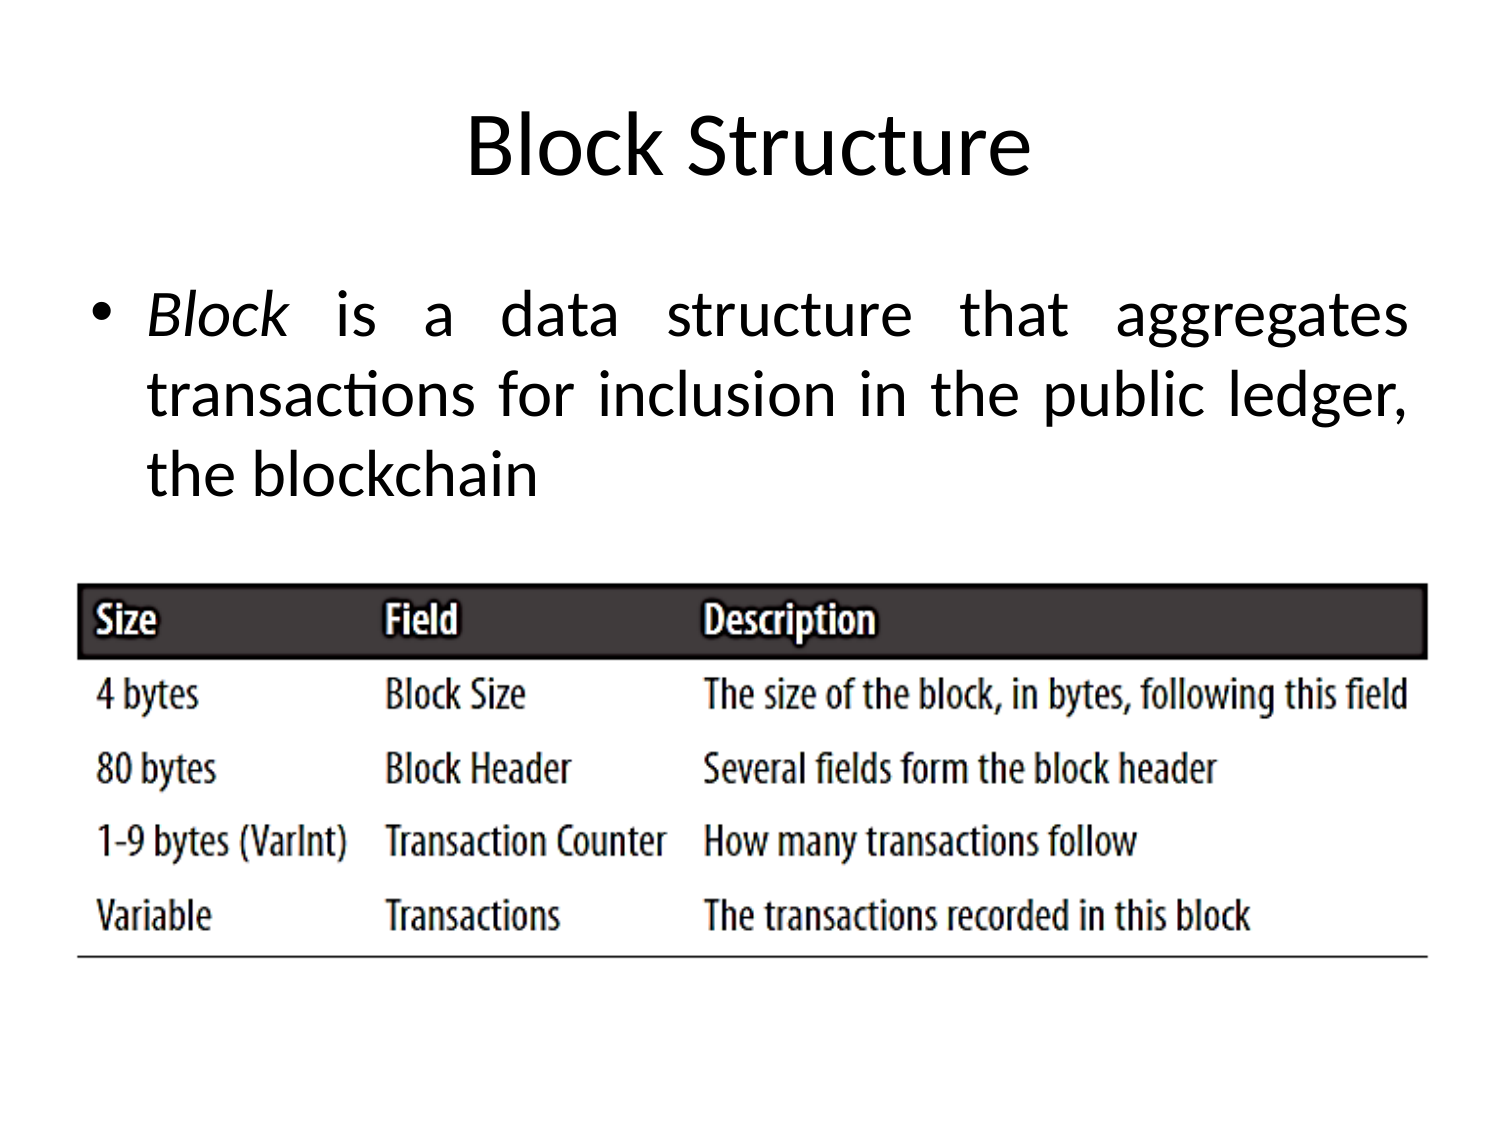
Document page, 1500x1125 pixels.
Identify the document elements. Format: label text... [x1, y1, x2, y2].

list Block is a data structure that aggregates transactions for inclusion in the public ledger, the blockchain [75, 262, 1425, 538]
title Block Structure [75, 45, 1425, 233]
picture [68, 574, 1438, 968]
